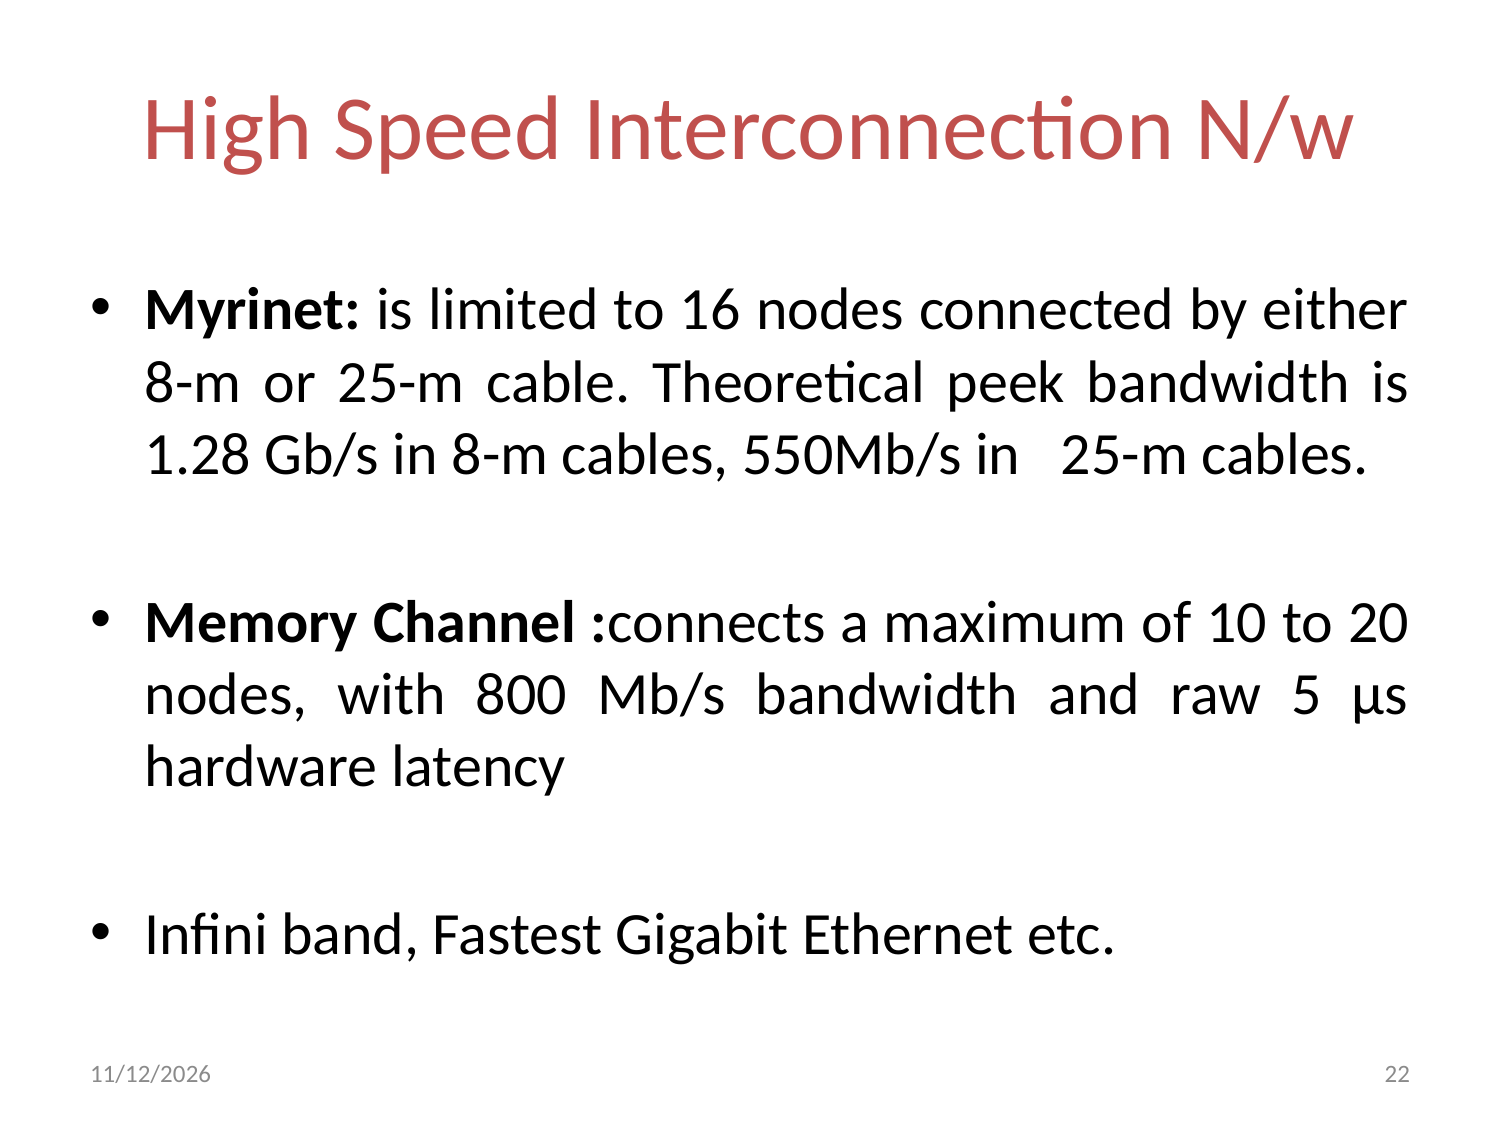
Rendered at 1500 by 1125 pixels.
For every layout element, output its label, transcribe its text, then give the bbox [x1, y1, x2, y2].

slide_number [75, 1042, 425, 1103]
slide_number 22 [1074, 1042, 1425, 1103]
list Myrinet: is limited to 16 nodes connected by either 8-m or 25-m cable. Theoretical peek bandwidth is 1.28 Gb/s in 8-m cables, 550Mb/s in 25-m cables. Memory Channel :connects a maximum of 10 to 20 nodes, with 800 Mb/s bandwidth and raw 5 μs hardware latency Infini band, Fastest Gigabit Ethernet etc. [75, 262, 1425, 1005]
title High Speed Interconnection N/w [75, 45, 1425, 200]
